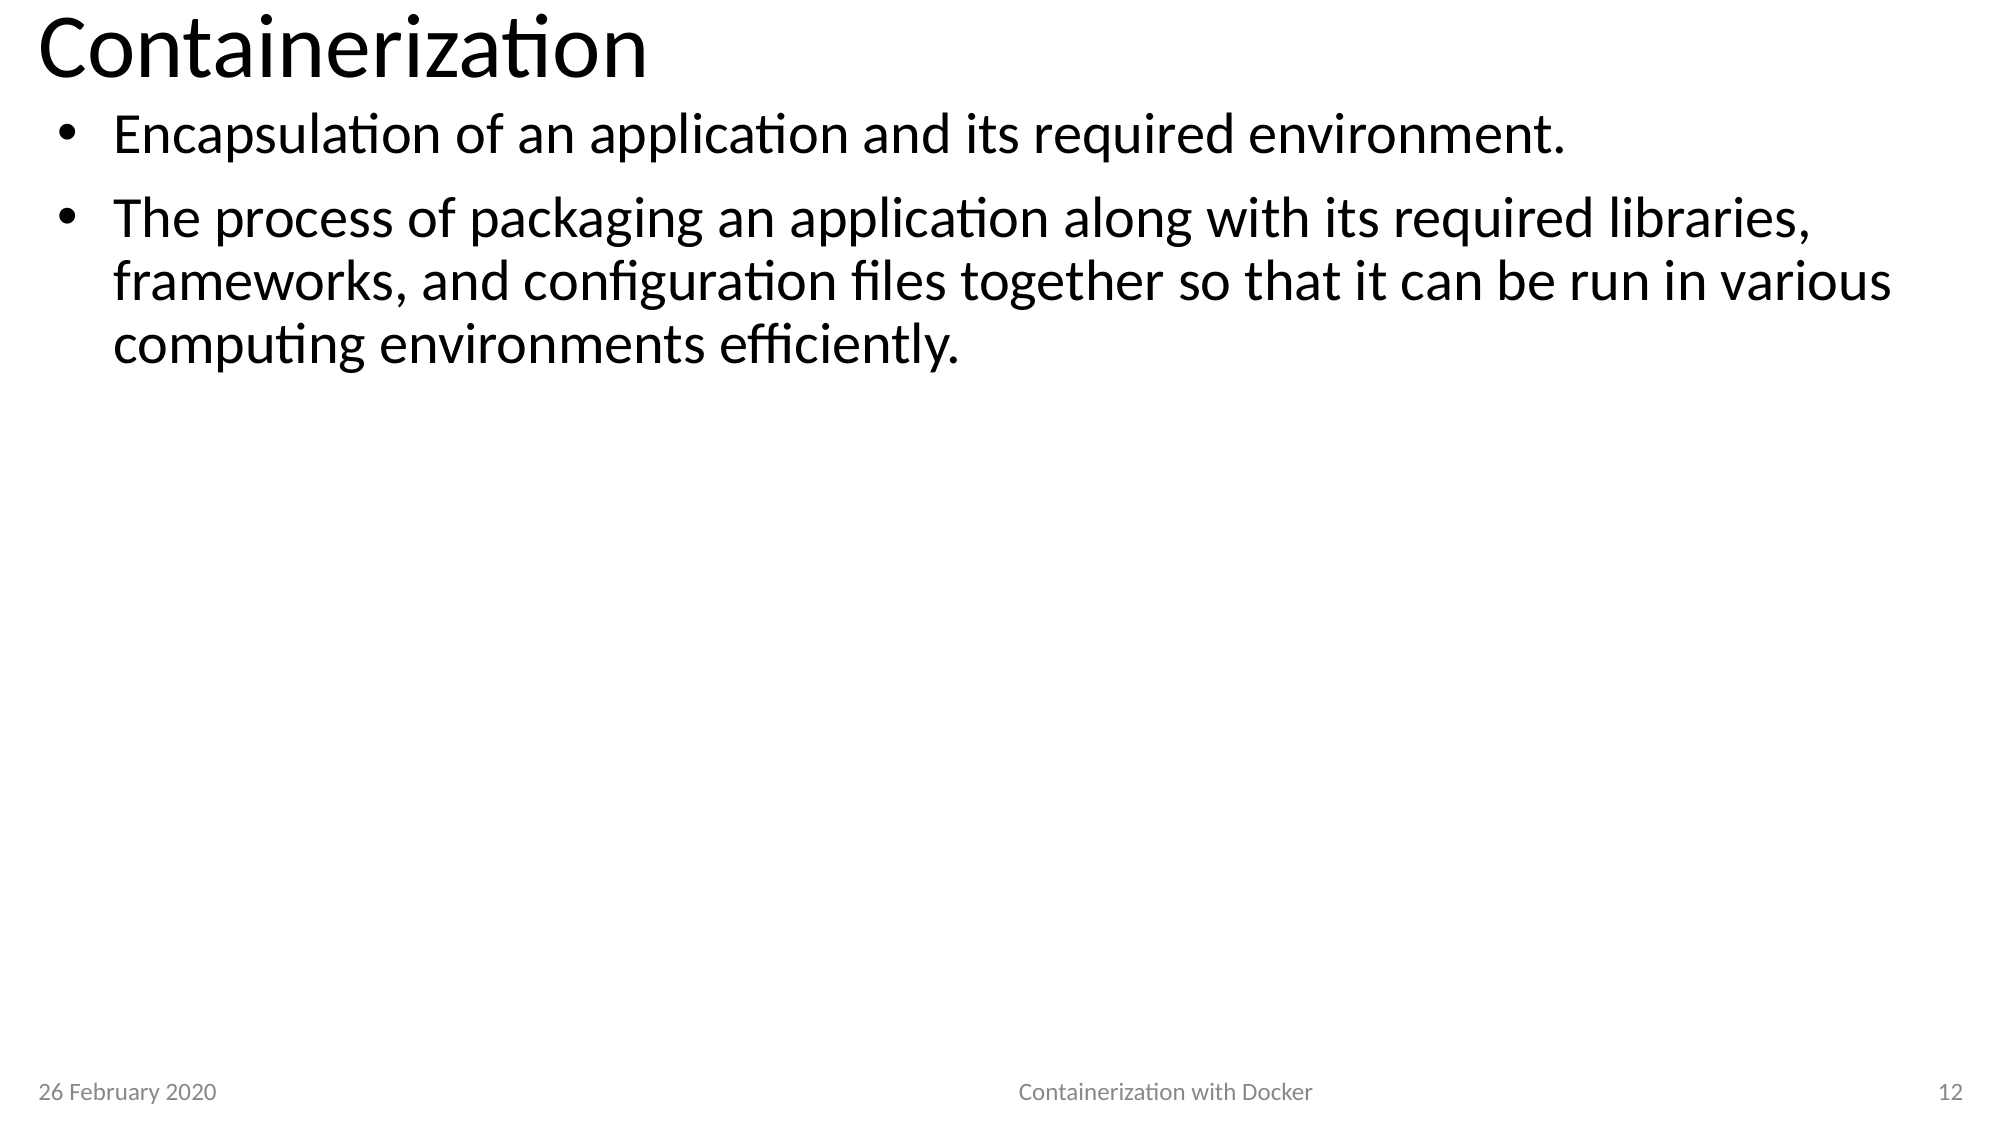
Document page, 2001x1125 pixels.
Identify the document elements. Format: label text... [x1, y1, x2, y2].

footer Containerization with Docker [483, 1060, 1850, 1121]
title Containerization [23, 0, 1979, 95]
slide_number 12 [1859, 1060, 1979, 1121]
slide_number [23, 1060, 474, 1121]
list Encapsulation of an application and its required environment. The process of packaging an application along with its required libraries, frameworks, and configuration files together so that it can be run in various computing environments efficiently. [23, 95, 1979, 1061]
